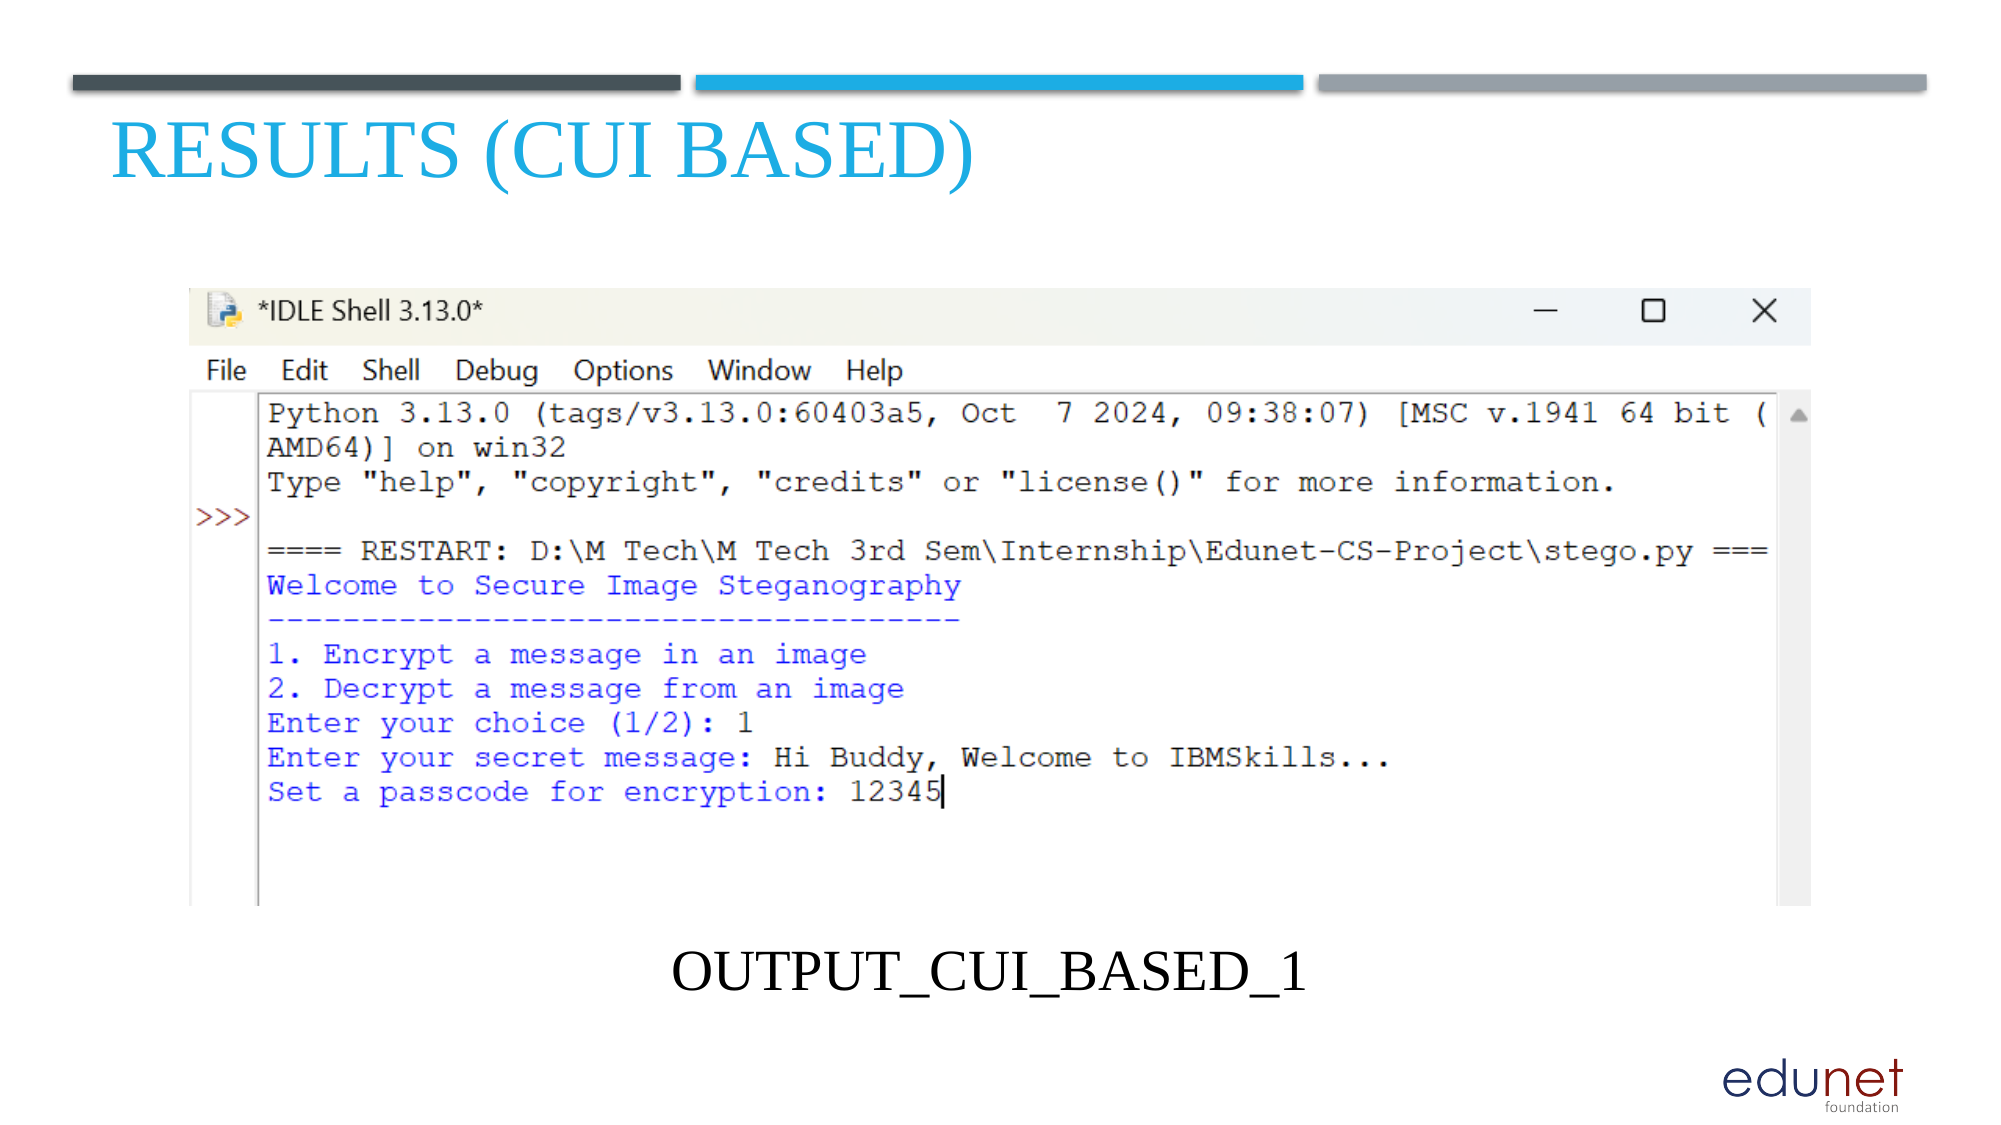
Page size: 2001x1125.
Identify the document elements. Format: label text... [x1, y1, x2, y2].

title Results (cUI Based) [95, 115, 1905, 203]
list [189, 287, 1811, 907]
text_box Output_CUI_Based_1 [189, 922, 1791, 1010]
picture [1719, 1056, 1905, 1116]
